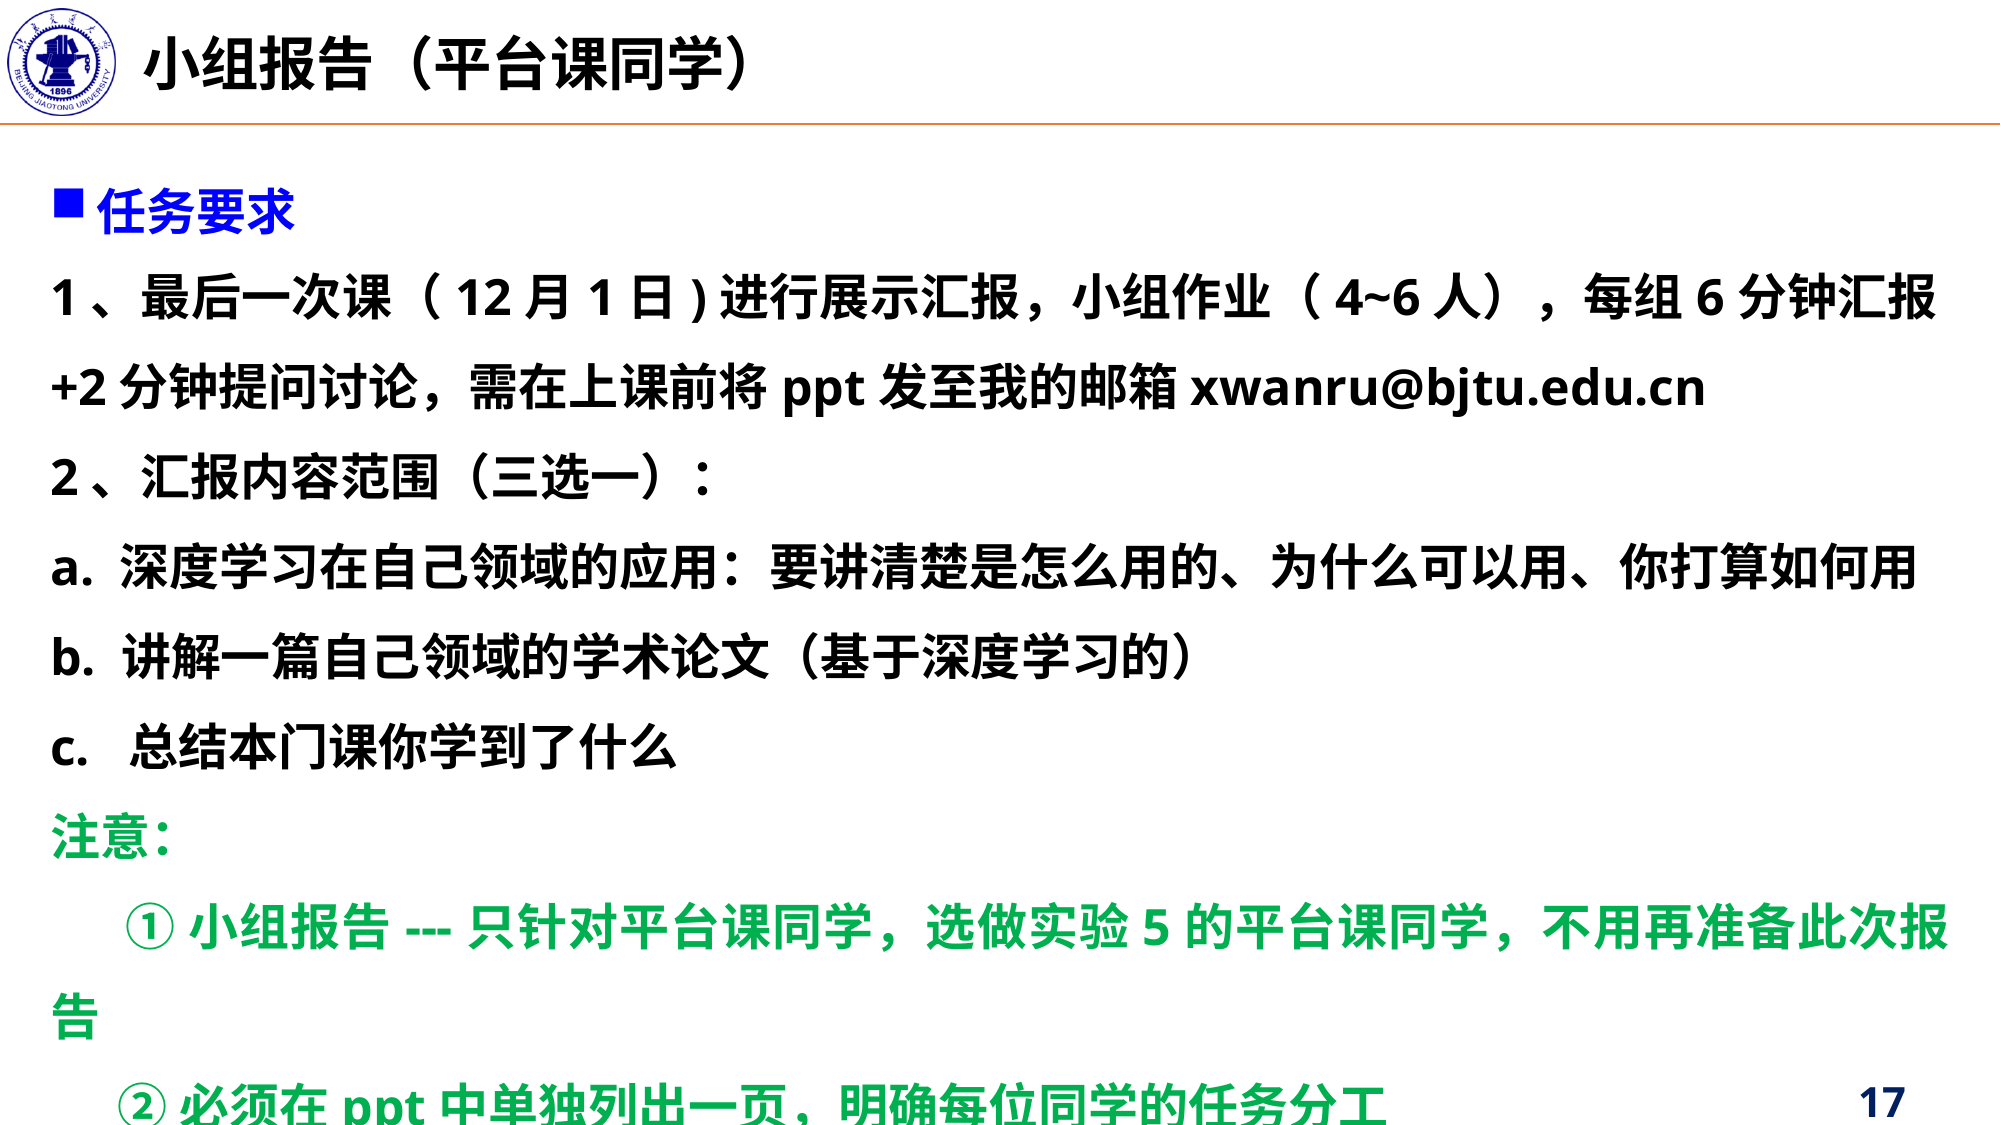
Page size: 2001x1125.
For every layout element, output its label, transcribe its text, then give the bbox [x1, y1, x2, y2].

text_box 1、最后一次课（12月1日)进行展示汇报，小组作业（4~6人），每组6分钟汇报+2分钟提问讨论，需在上课前将ppt发至我的邮箱xwanru@bjtu.edu.cn 2、汇报内容范围（三选一）： a. 深度学习在自己领域的应用：要讲清楚是怎么用的、为什么可以用、你打算如何用 b. 讲解一篇自己领域的学术论文（基于深度学习的） c. 总结本门课你学到了什么 注意： ①小组报告---只针对平台课同学，选做实验5的平台课同学，不用再准备此次报告 ②必须在ppt中单独列出一页，明确每位同学的任务分工 [35, 228, 1965, 1125]
picture [7, 8, 116, 116]
text_box 任务要求 [35, 142, 1689, 228]
text_box 小组报告（平台课同学） [127, 19, 1958, 105]
